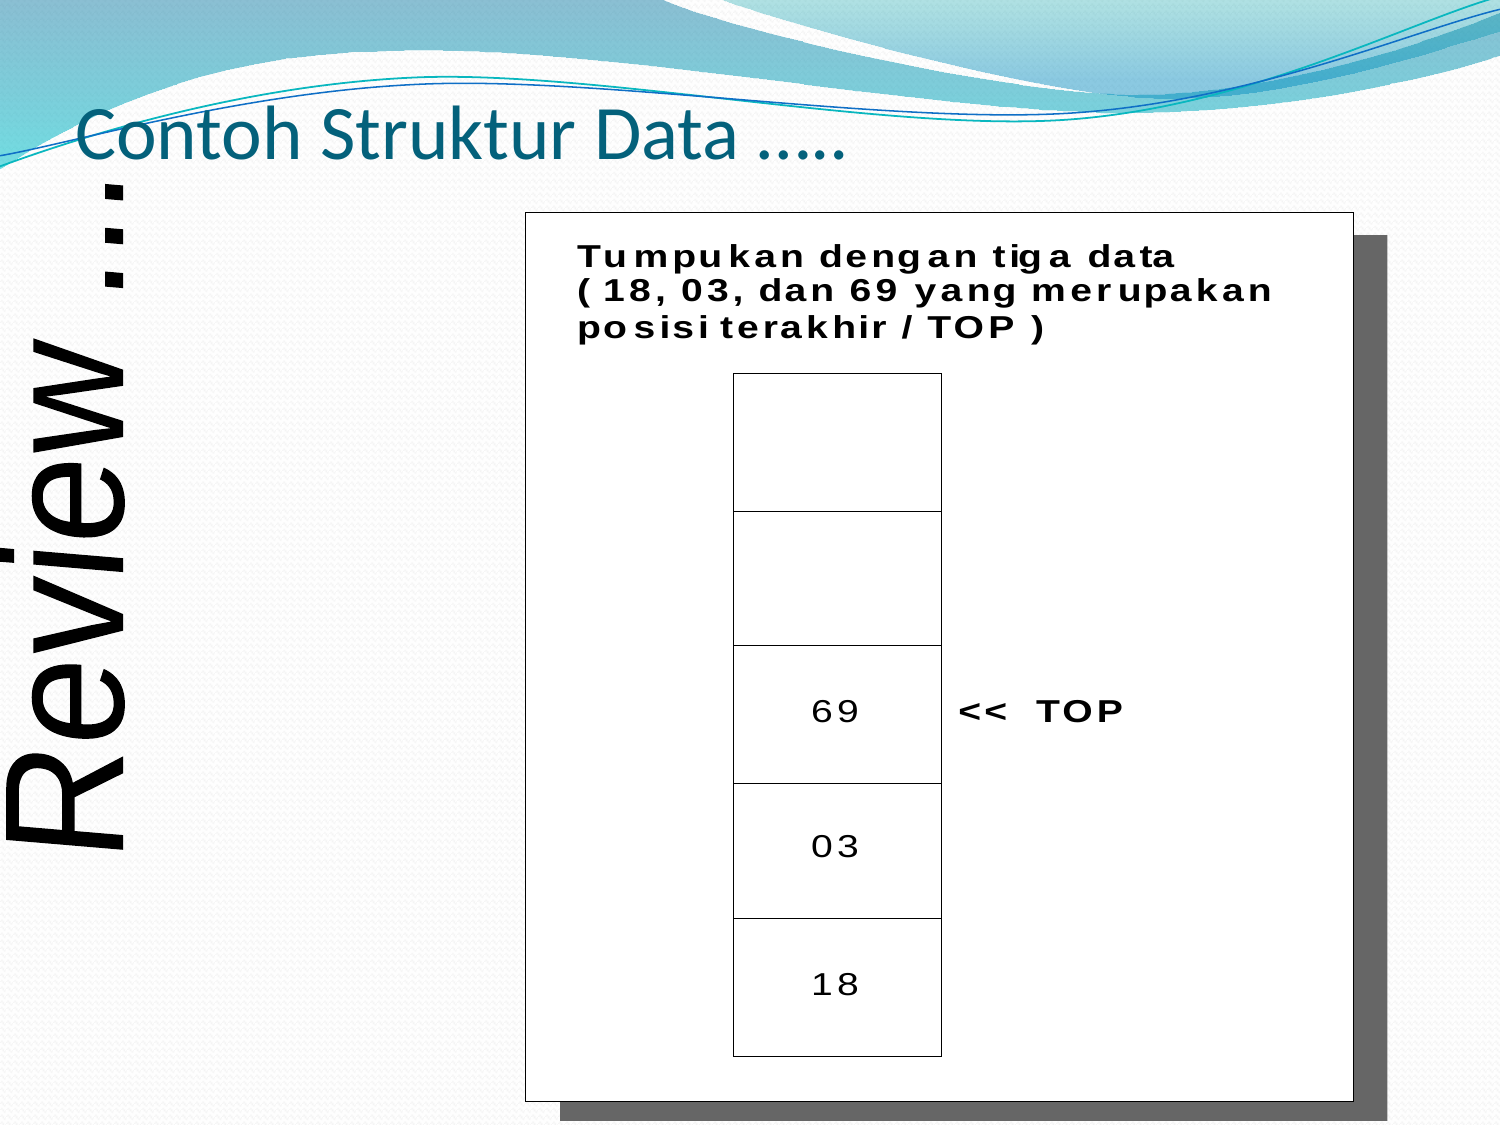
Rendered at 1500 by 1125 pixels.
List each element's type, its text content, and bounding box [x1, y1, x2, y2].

title Contoh Struktur Data ….. [75, 75, 1363, 175]
picture [524, 212, 1388, 1125]
